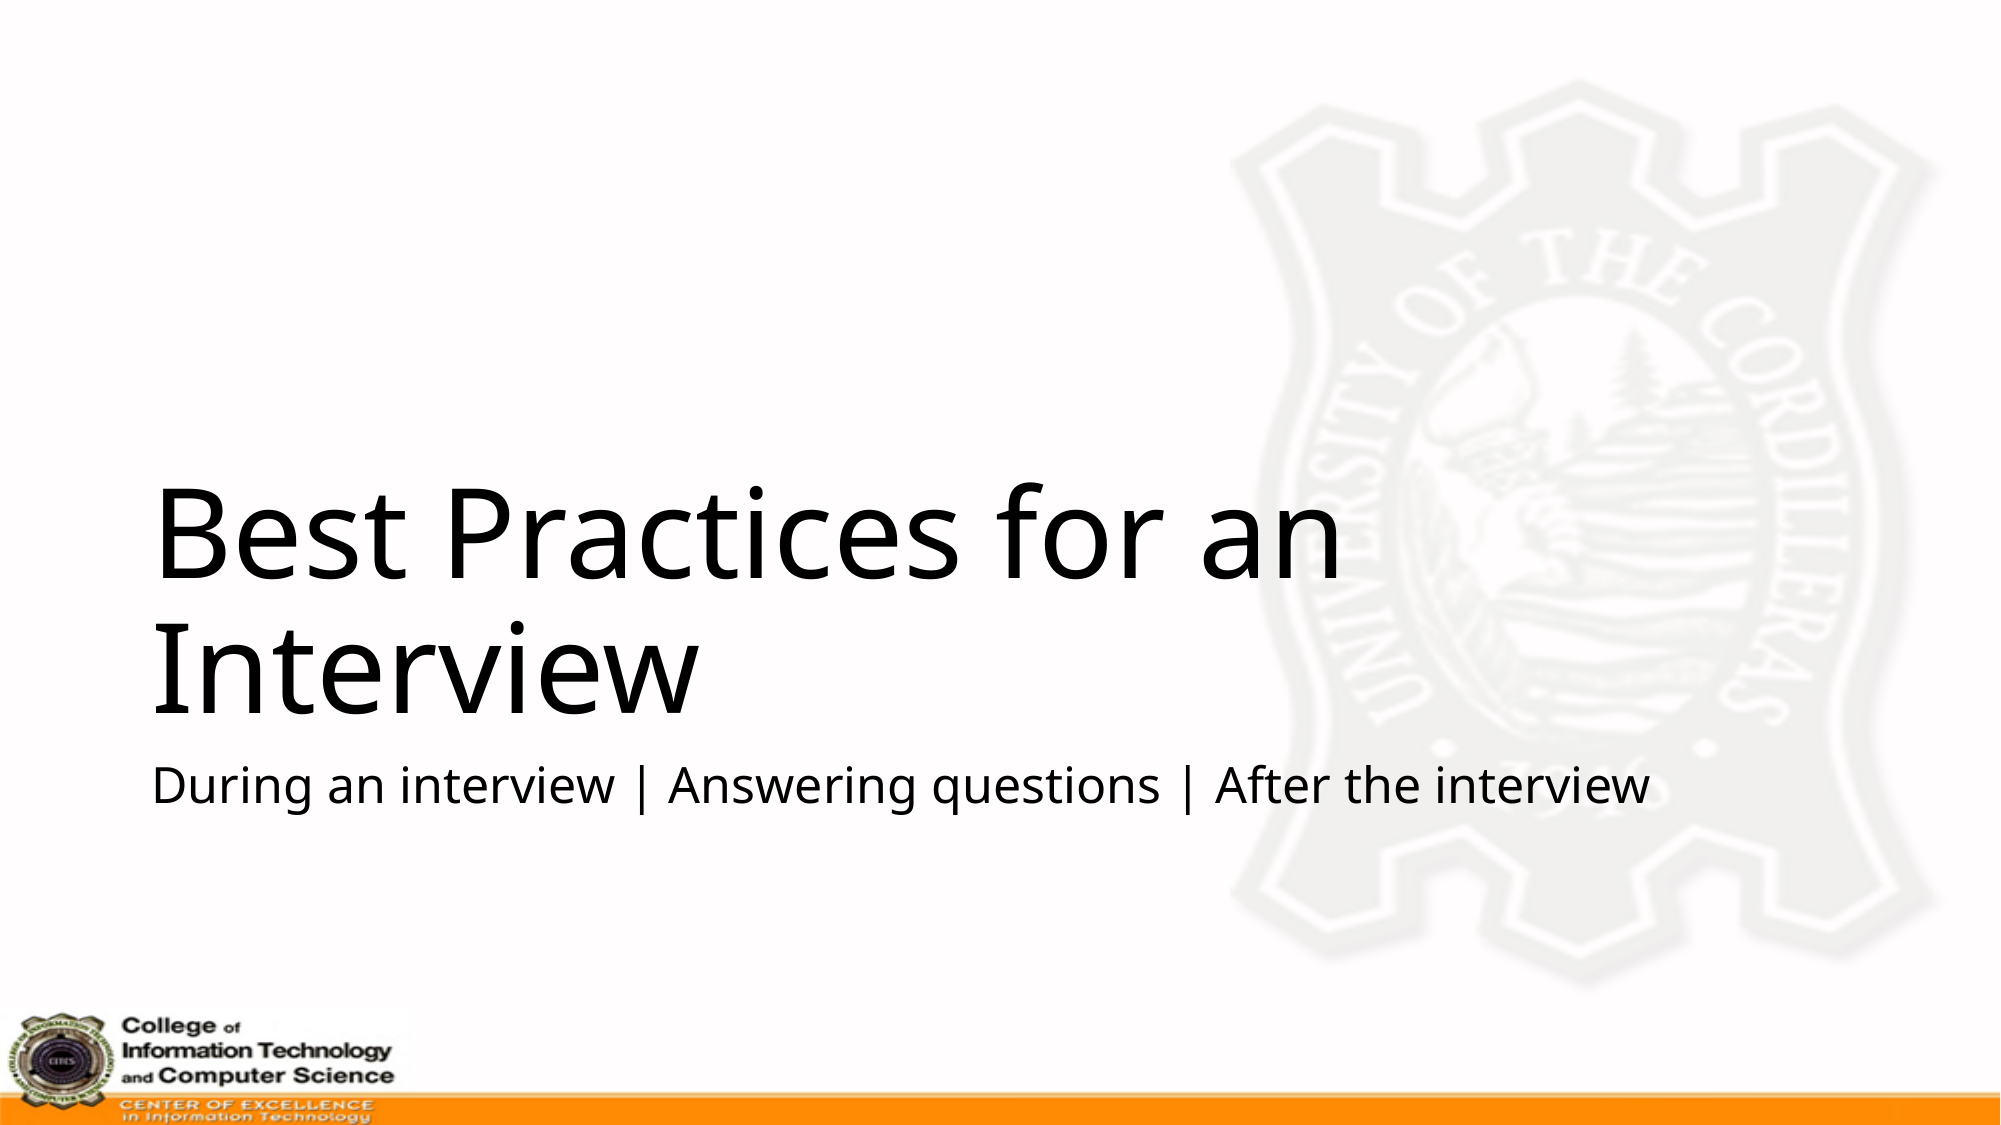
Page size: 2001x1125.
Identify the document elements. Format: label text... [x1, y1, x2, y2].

picture [0, 0, 2001, 1125]
list During an interview | Answering questions | After the interview [136, 752, 1862, 999]
title Best Practices for an Interview [136, 280, 1862, 749]
